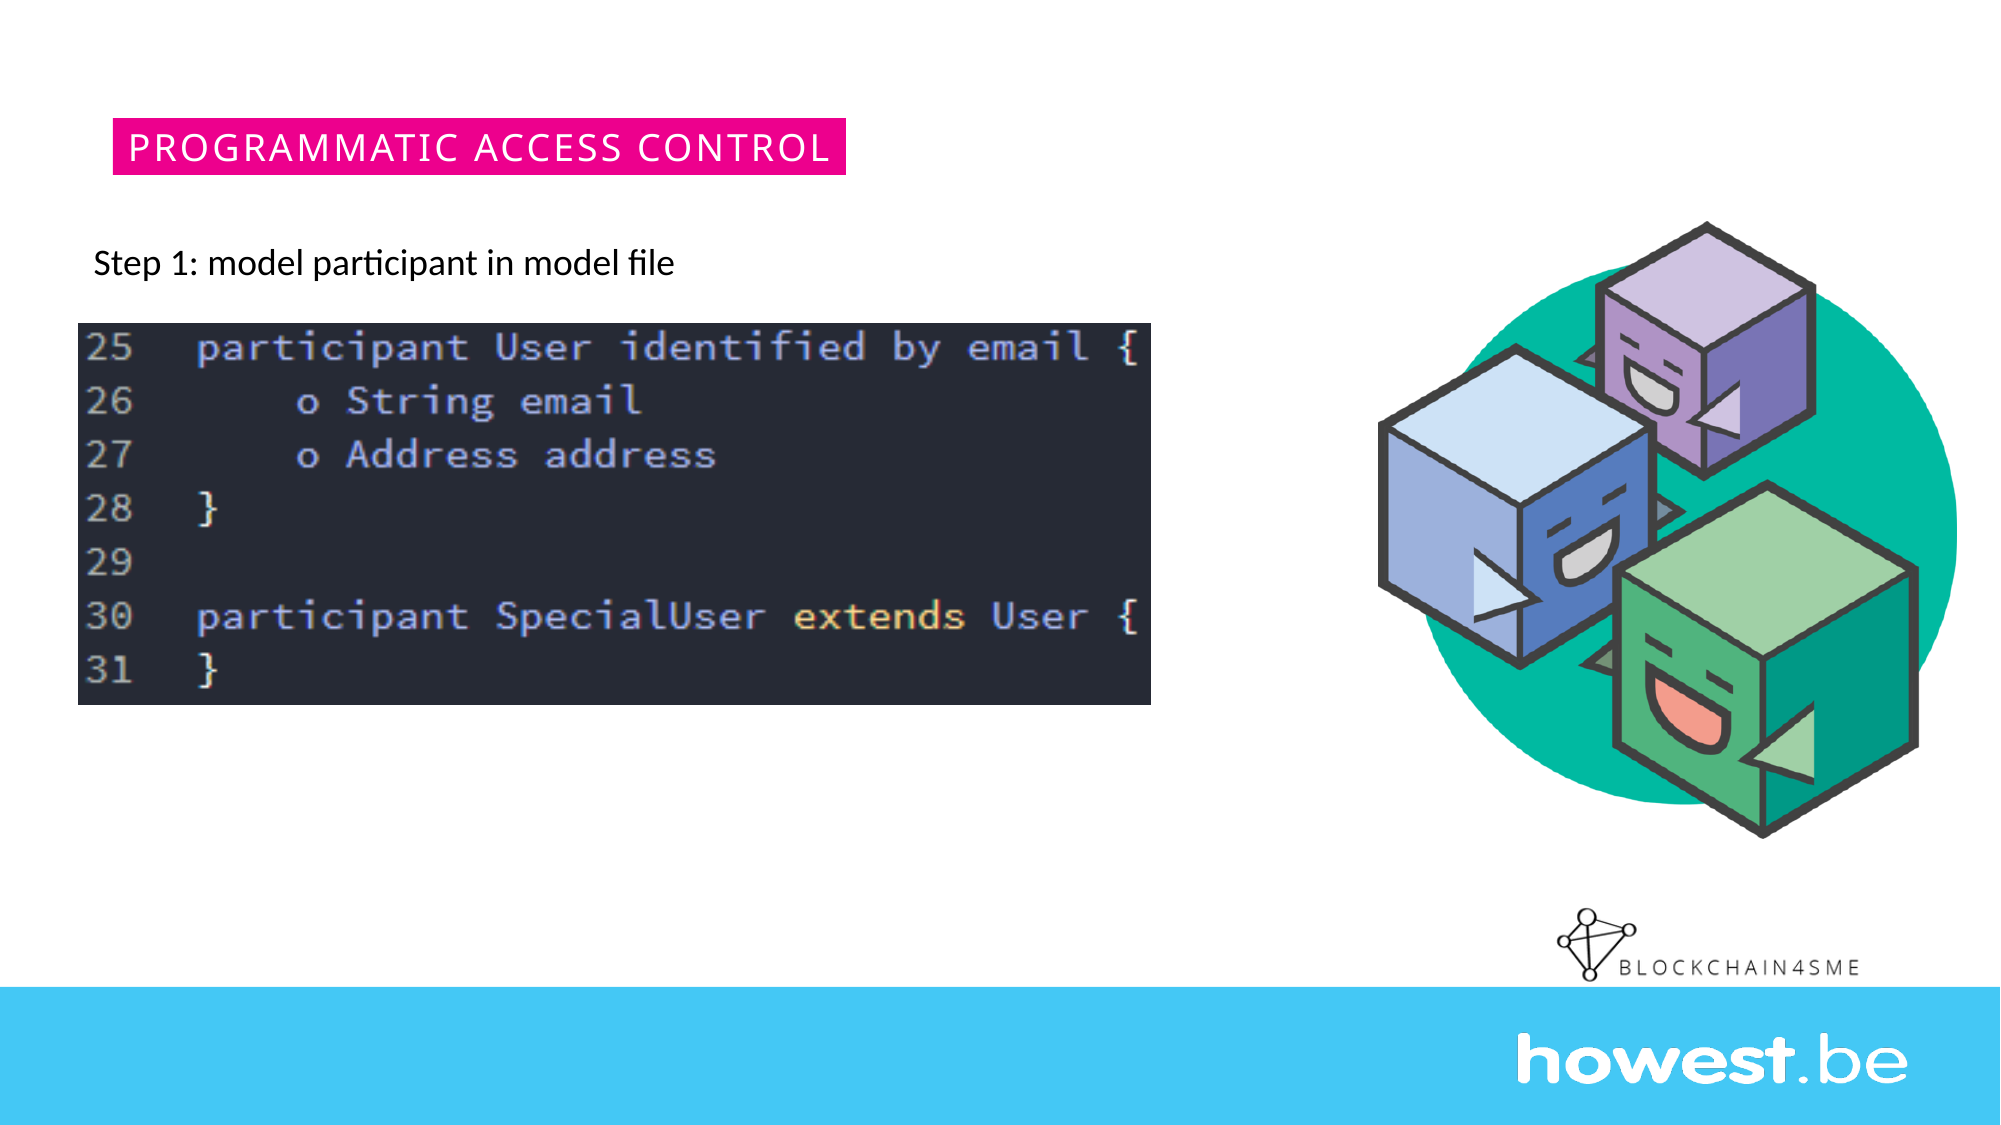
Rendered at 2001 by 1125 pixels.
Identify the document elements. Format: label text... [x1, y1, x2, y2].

picture [1378, 221, 1957, 839]
picture [78, 323, 1151, 705]
text_box Step 1: model participant in model file [78, 230, 1045, 291]
picture [1456, 1000, 1960, 1125]
text_box Programmatic access control [112, 118, 846, 175]
picture [1551, 901, 1865, 987]
